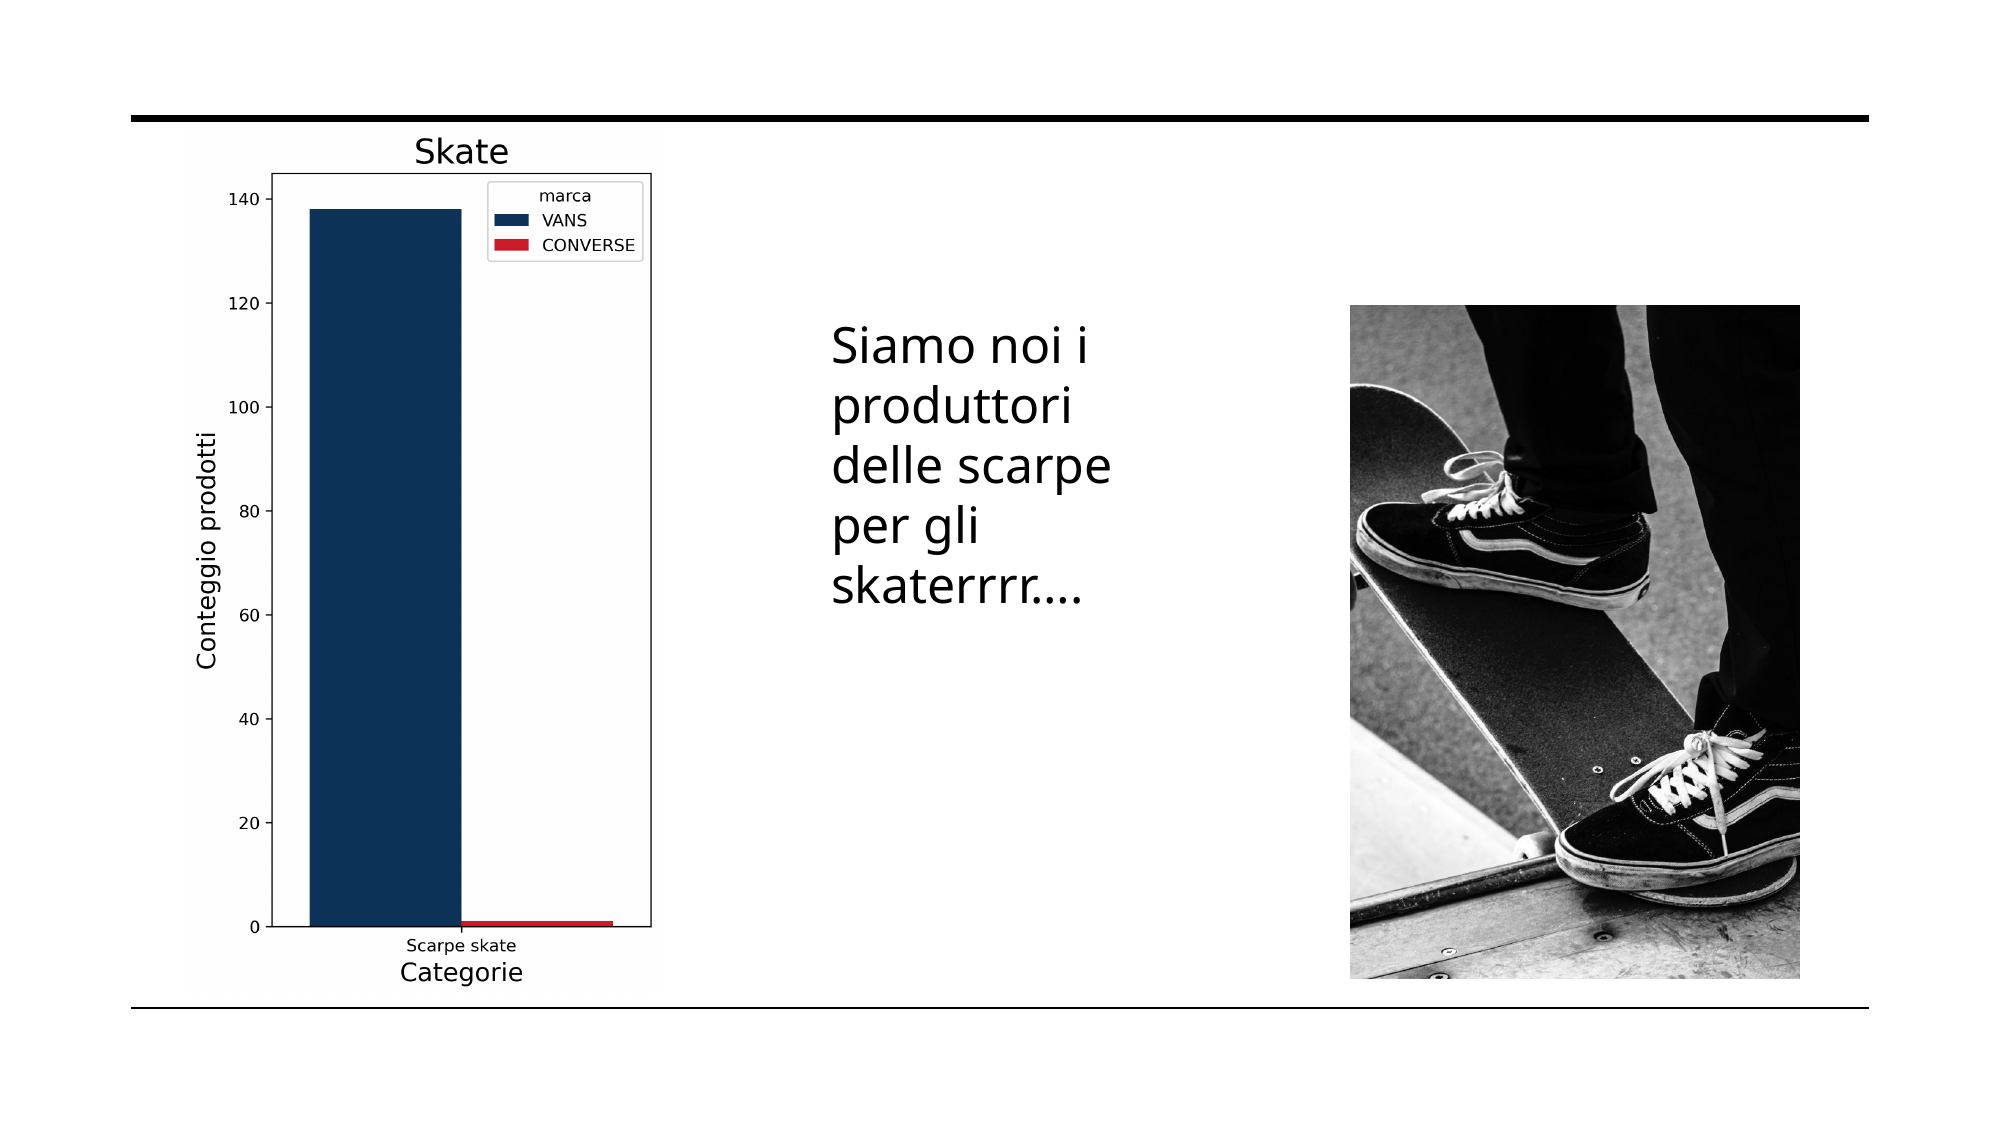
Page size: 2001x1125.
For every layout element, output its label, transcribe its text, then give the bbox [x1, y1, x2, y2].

picture [184, 125, 663, 998]
text_box Siamo noi i produttori delle scarpe per gli skaterrrr…. [816, 306, 1143, 622]
picture [1350, 305, 1800, 979]
